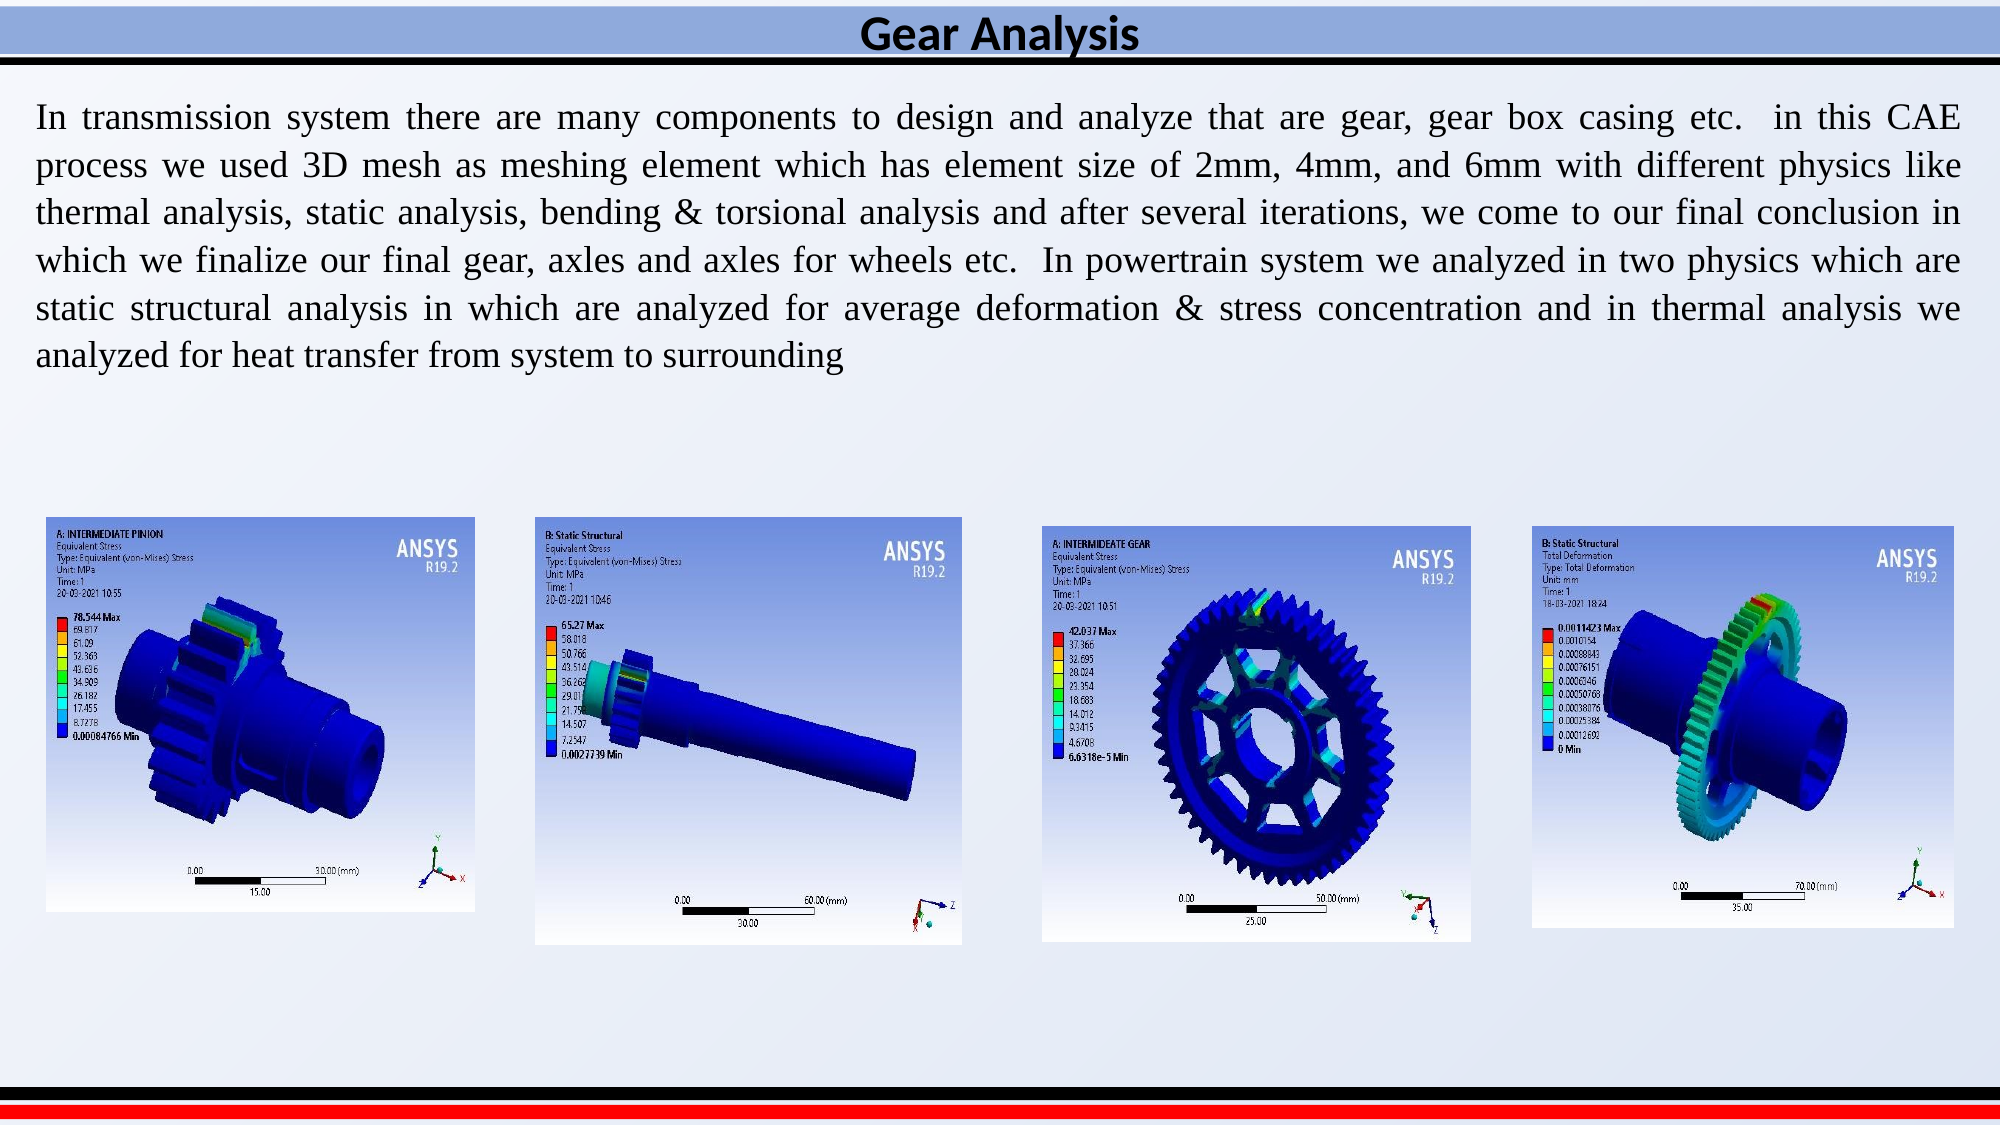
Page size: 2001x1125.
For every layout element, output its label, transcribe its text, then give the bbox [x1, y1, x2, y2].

text_box In transmission system there are many components to design and analyze that are gear, gear box casing etc. in this CAE process we used 3D mesh as meshing element which has element size of 2mm, 4mm, and 6mm with different physics like thermal analysis, static analysis, bending & torsional analysis and after several iterations, we come to our final conclusion in which we finalize our final gear, axles and axles for wheels etc. In powertrain system we analyzed in two physics which are static structural analysis in which are analyzed for average deformation & stress concentration and in thermal analysis we analyzed for heat transfer from system to surrounding [20, 82, 1979, 383]
text_box [0, 1104, 2000, 1120]
text_box [0, 56, 2000, 66]
picture [1042, 526, 1471, 942]
picture [46, 517, 475, 912]
text_box [0, 1086, 2000, 1101]
picture [535, 517, 962, 945]
text_box Gear Analysis [0, 5, 2000, 55]
picture [1532, 526, 1954, 928]
